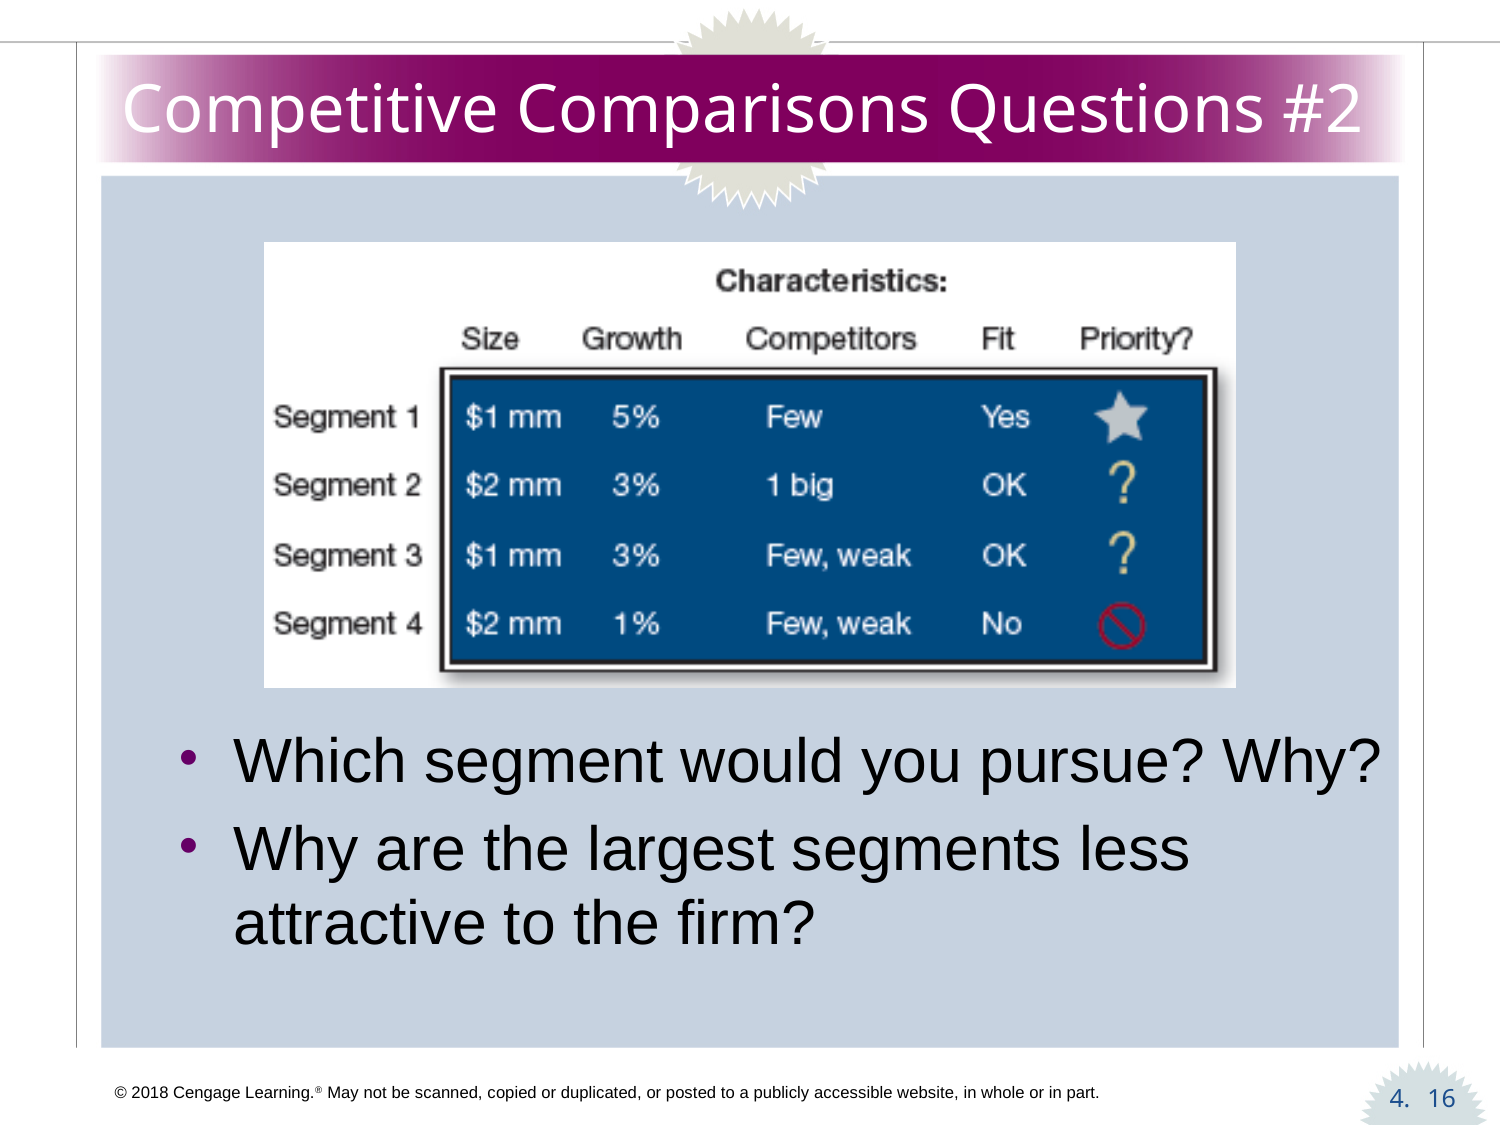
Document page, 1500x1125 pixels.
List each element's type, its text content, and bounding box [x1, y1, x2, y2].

title Competitive Comparisons Questions #2 [87, 49, 1401, 163]
list Which segment would you pursue? Why? Why are the largest segments less attractive to the firm? [162, 712, 1401, 1038]
picture [0, 0, 1500, 1125]
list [264, 241, 1236, 688]
slide_number 16 [1412, 1074, 1476, 1125]
